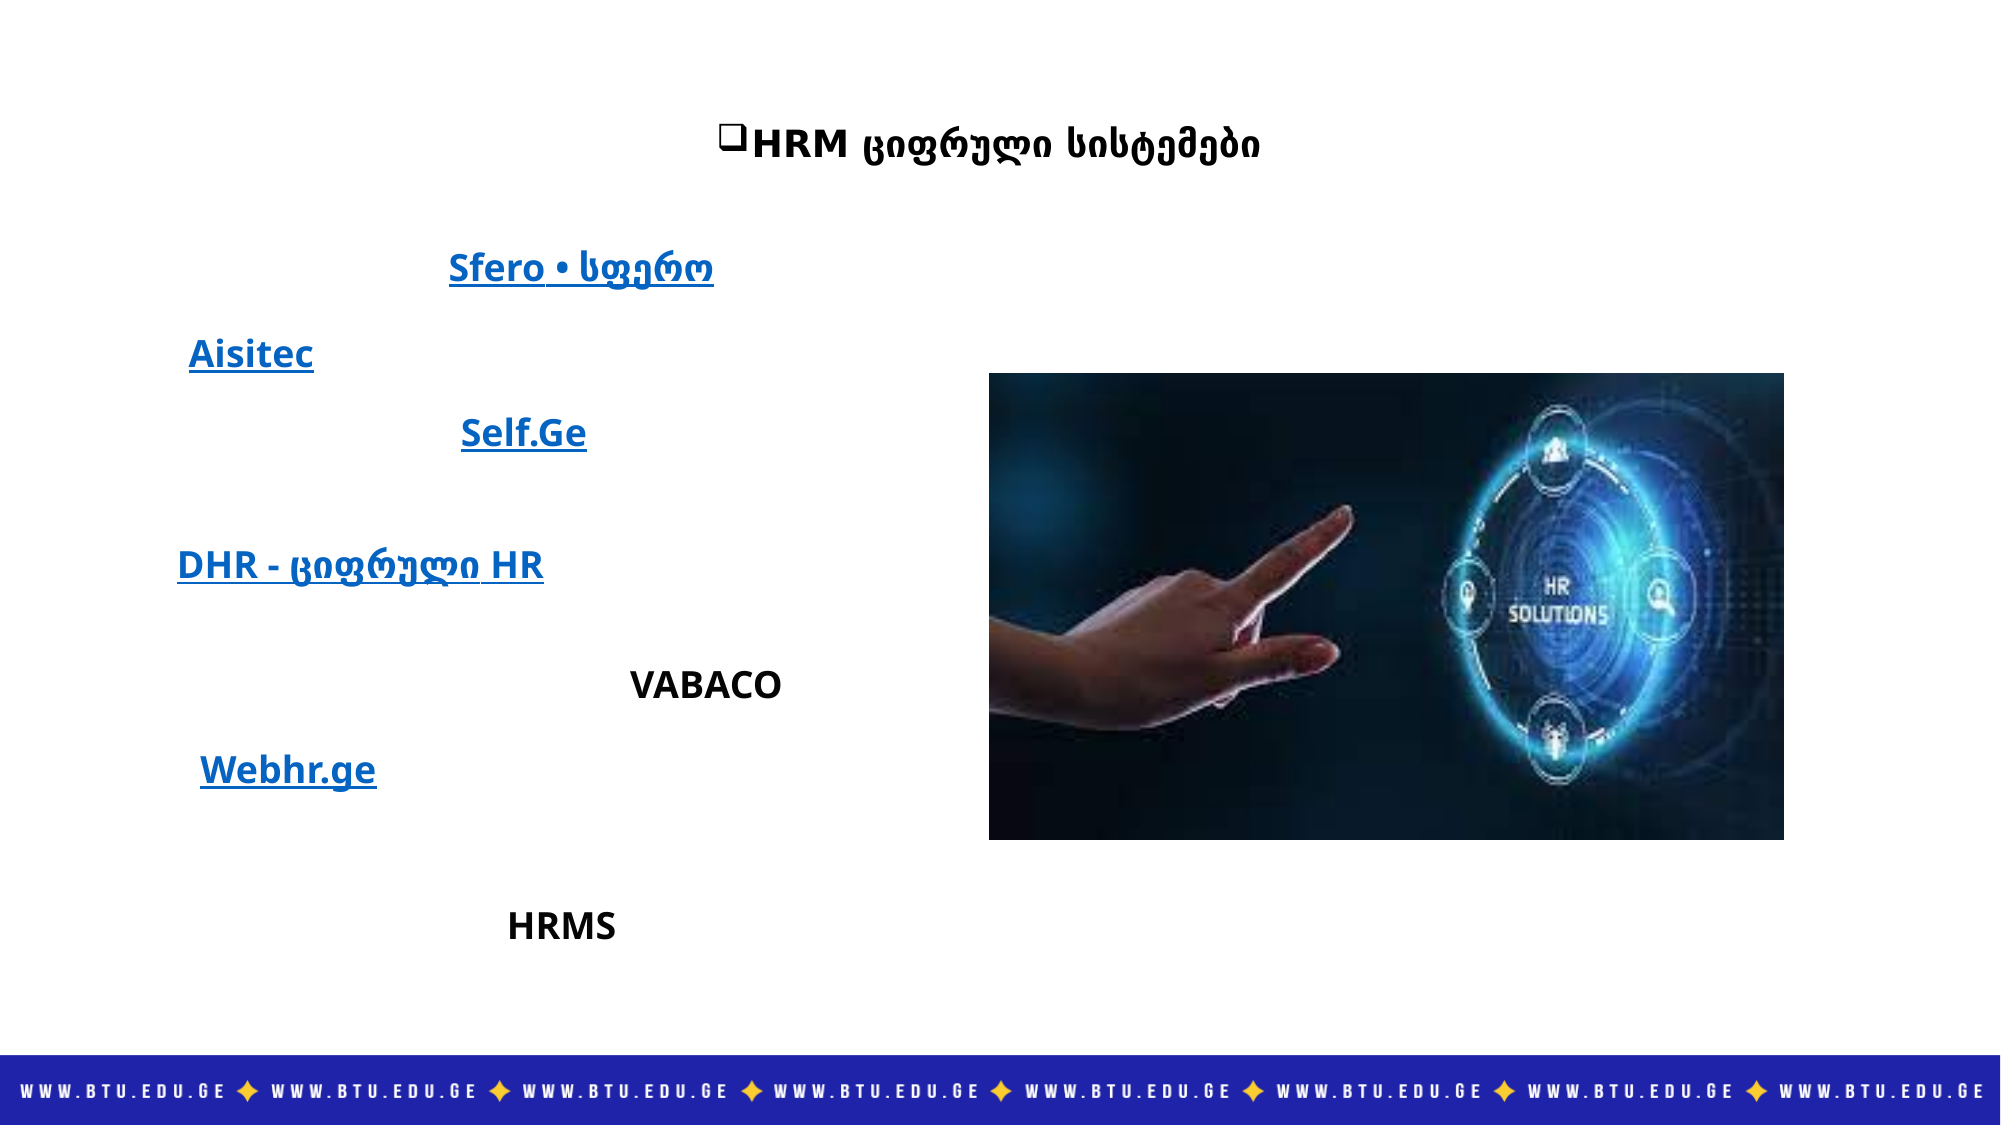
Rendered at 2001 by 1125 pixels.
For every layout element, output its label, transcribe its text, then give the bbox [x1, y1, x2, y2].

text_box HRMS [482, 894, 632, 954]
text_box Aisitec [163, 322, 329, 388]
text_box Self.Ge [446, 401, 603, 467]
text_box HRM ციფრული სისტემები [120, 112, 1860, 173]
text_box Sfero • სფერო [433, 236, 729, 303]
text_box VABACO [605, 653, 798, 714]
picture [0, 0, 2001, 1125]
text_box DHR - ციფრული HR [162, 533, 559, 600]
text_box Webhr.ge [175, 738, 392, 805]
